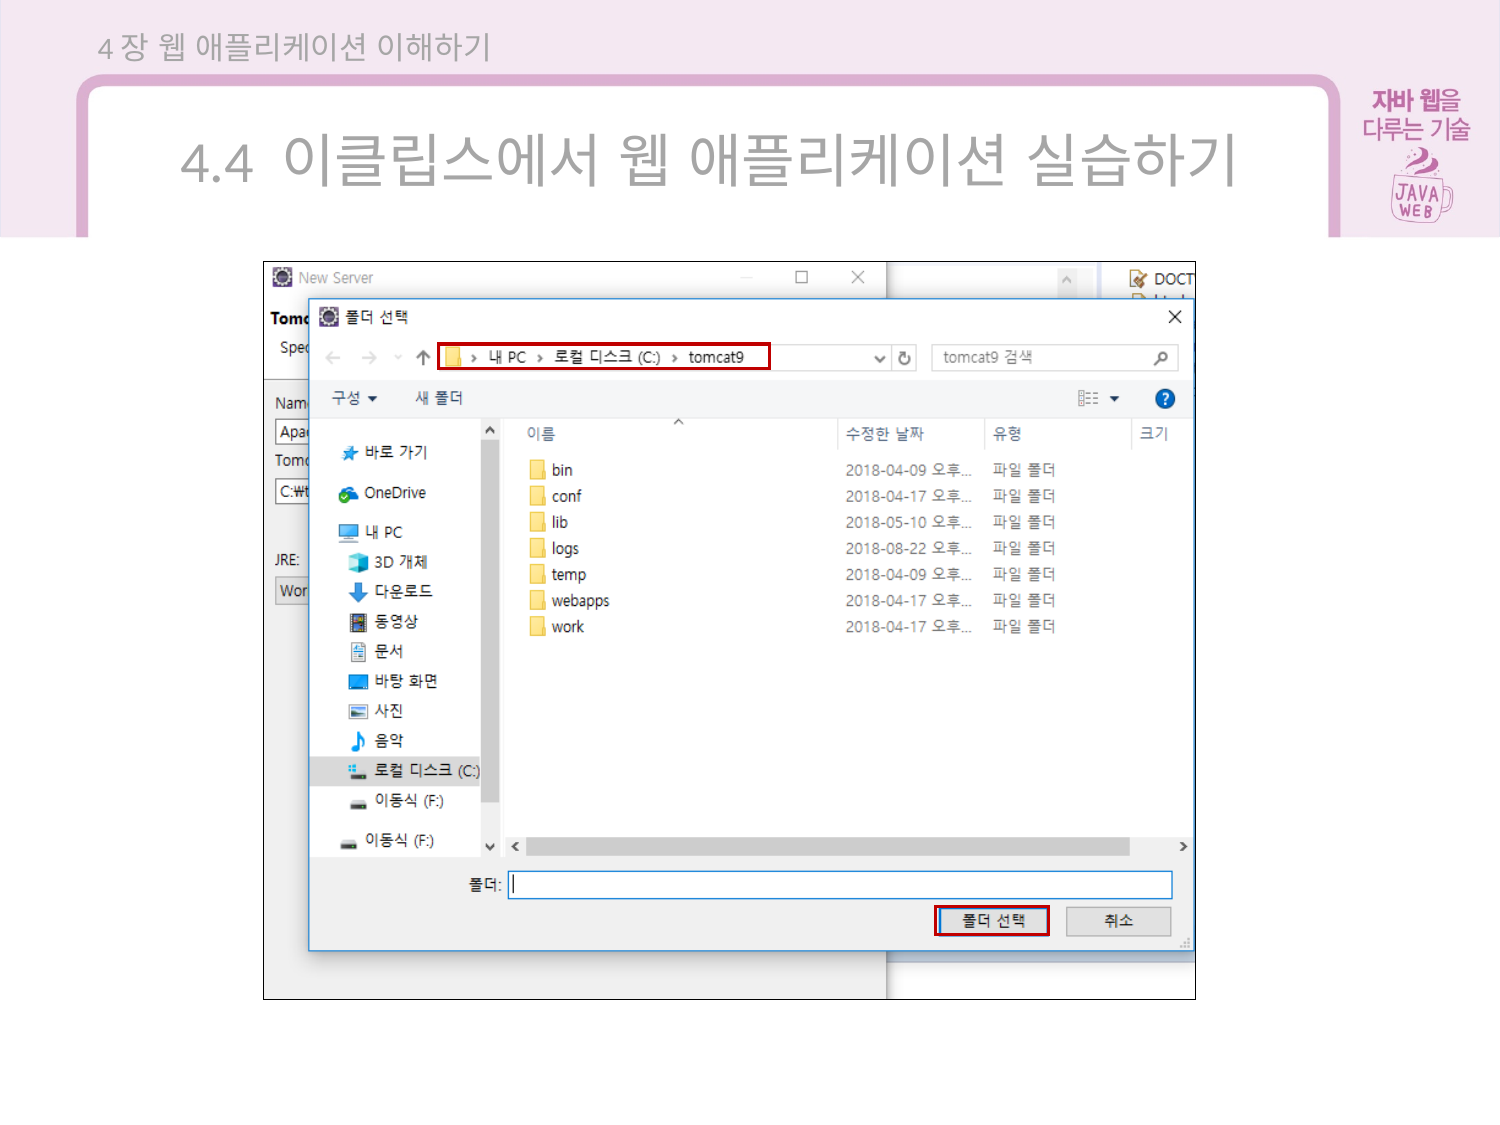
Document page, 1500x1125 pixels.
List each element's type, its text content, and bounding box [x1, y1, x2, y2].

text_box 4.4 이클립스에서 웹 애플리케이션 실습하기 [82, 117, 1337, 202]
picture [0, 0, 1500, 1125]
text_box 4장 웹 애플리케이션 이해하기 [82, 0, 1133, 74]
